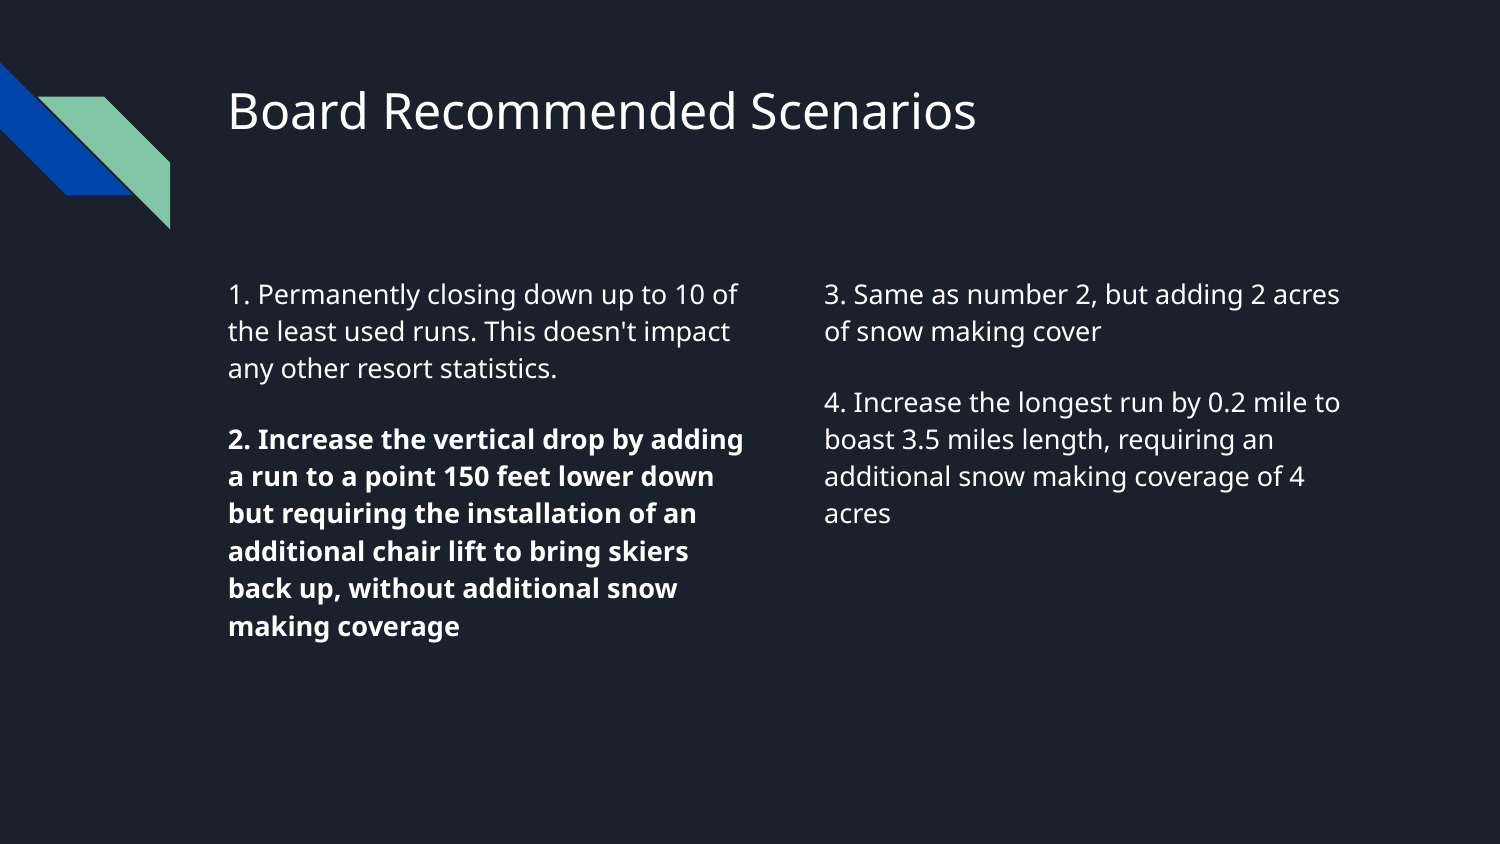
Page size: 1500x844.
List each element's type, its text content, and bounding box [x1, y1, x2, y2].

list 3. Same as number 2, but adding 2 acres of snow making cover 4. Increase the longest run by 0.2 mile to boast 3.5 miles length, requiring an additional snow making coverage of 4 acres [809, 257, 1368, 735]
title Board Recommended Scenarios [212, 64, 1368, 215]
list 1. Permanently closing down up to 10 of the least used runs. This doesn't impact any other resort statistics. 2. Increase the vertical drop by adding a run to a point 150 feet lower down but requiring the installation of an additional chair lift to bring skiers back up, without additional snow making coverage [212, 257, 772, 735]
